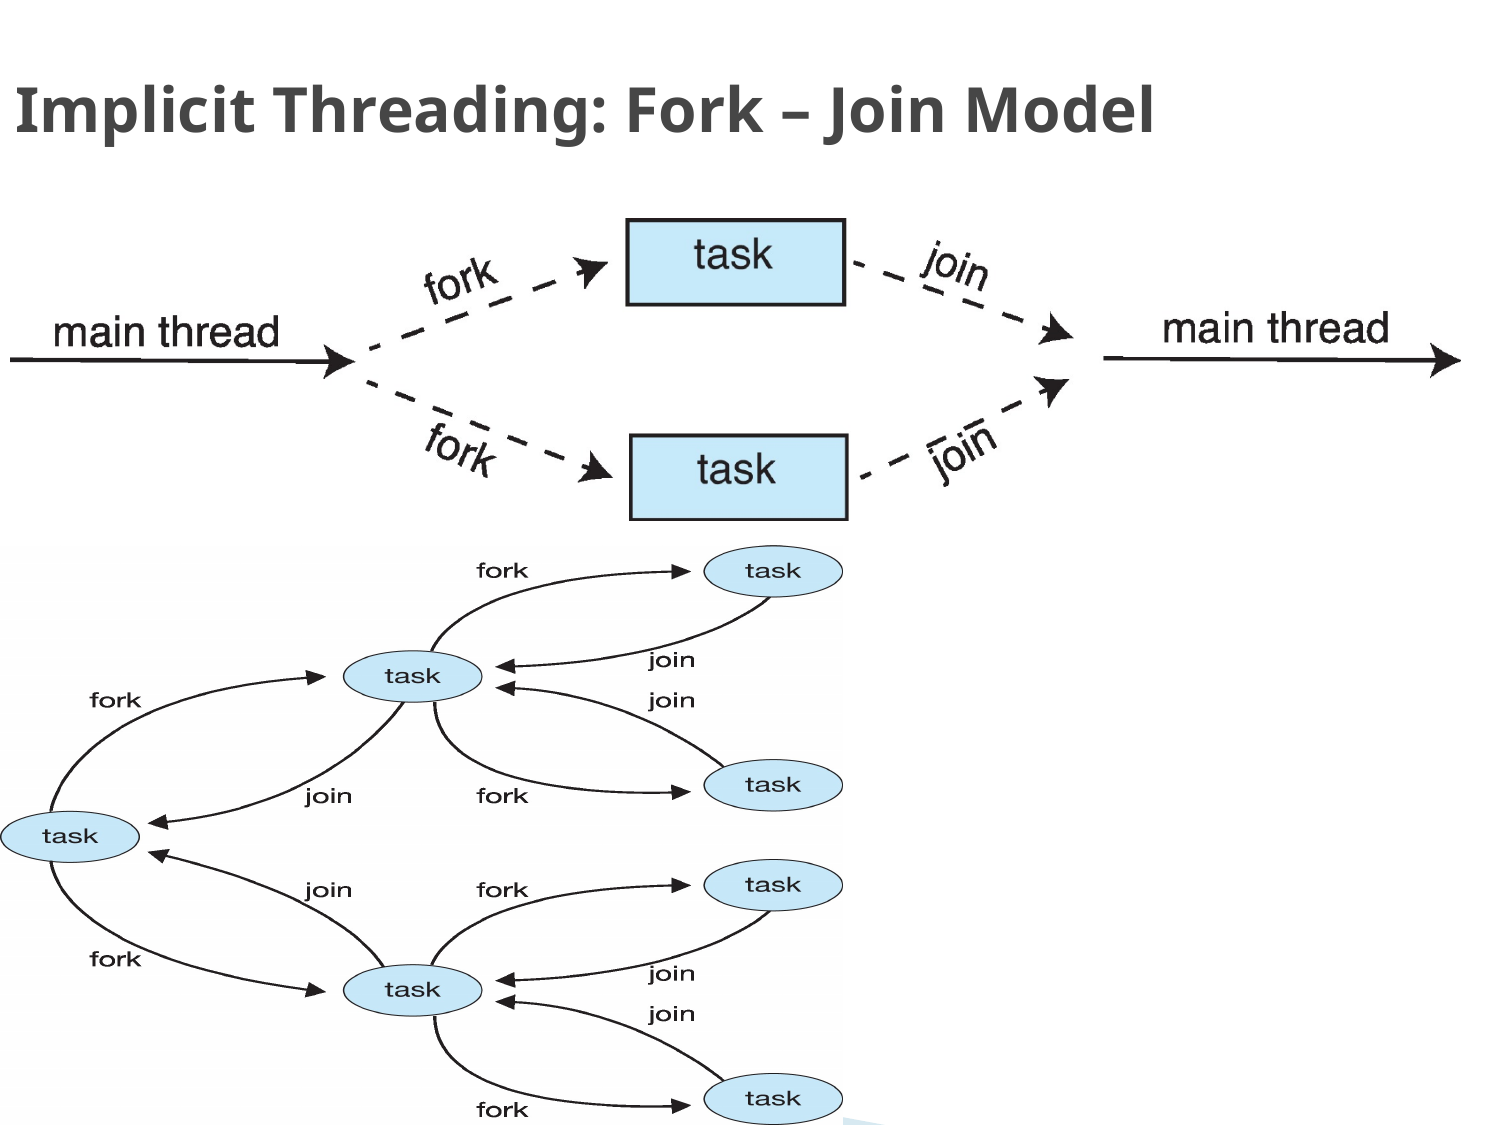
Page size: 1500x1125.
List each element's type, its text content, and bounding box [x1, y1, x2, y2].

picture [0, 545, 844, 1125]
picture [10, 218, 1461, 521]
title Implicit Threading: Fork – Join Model [0, 45, 1350, 171]
